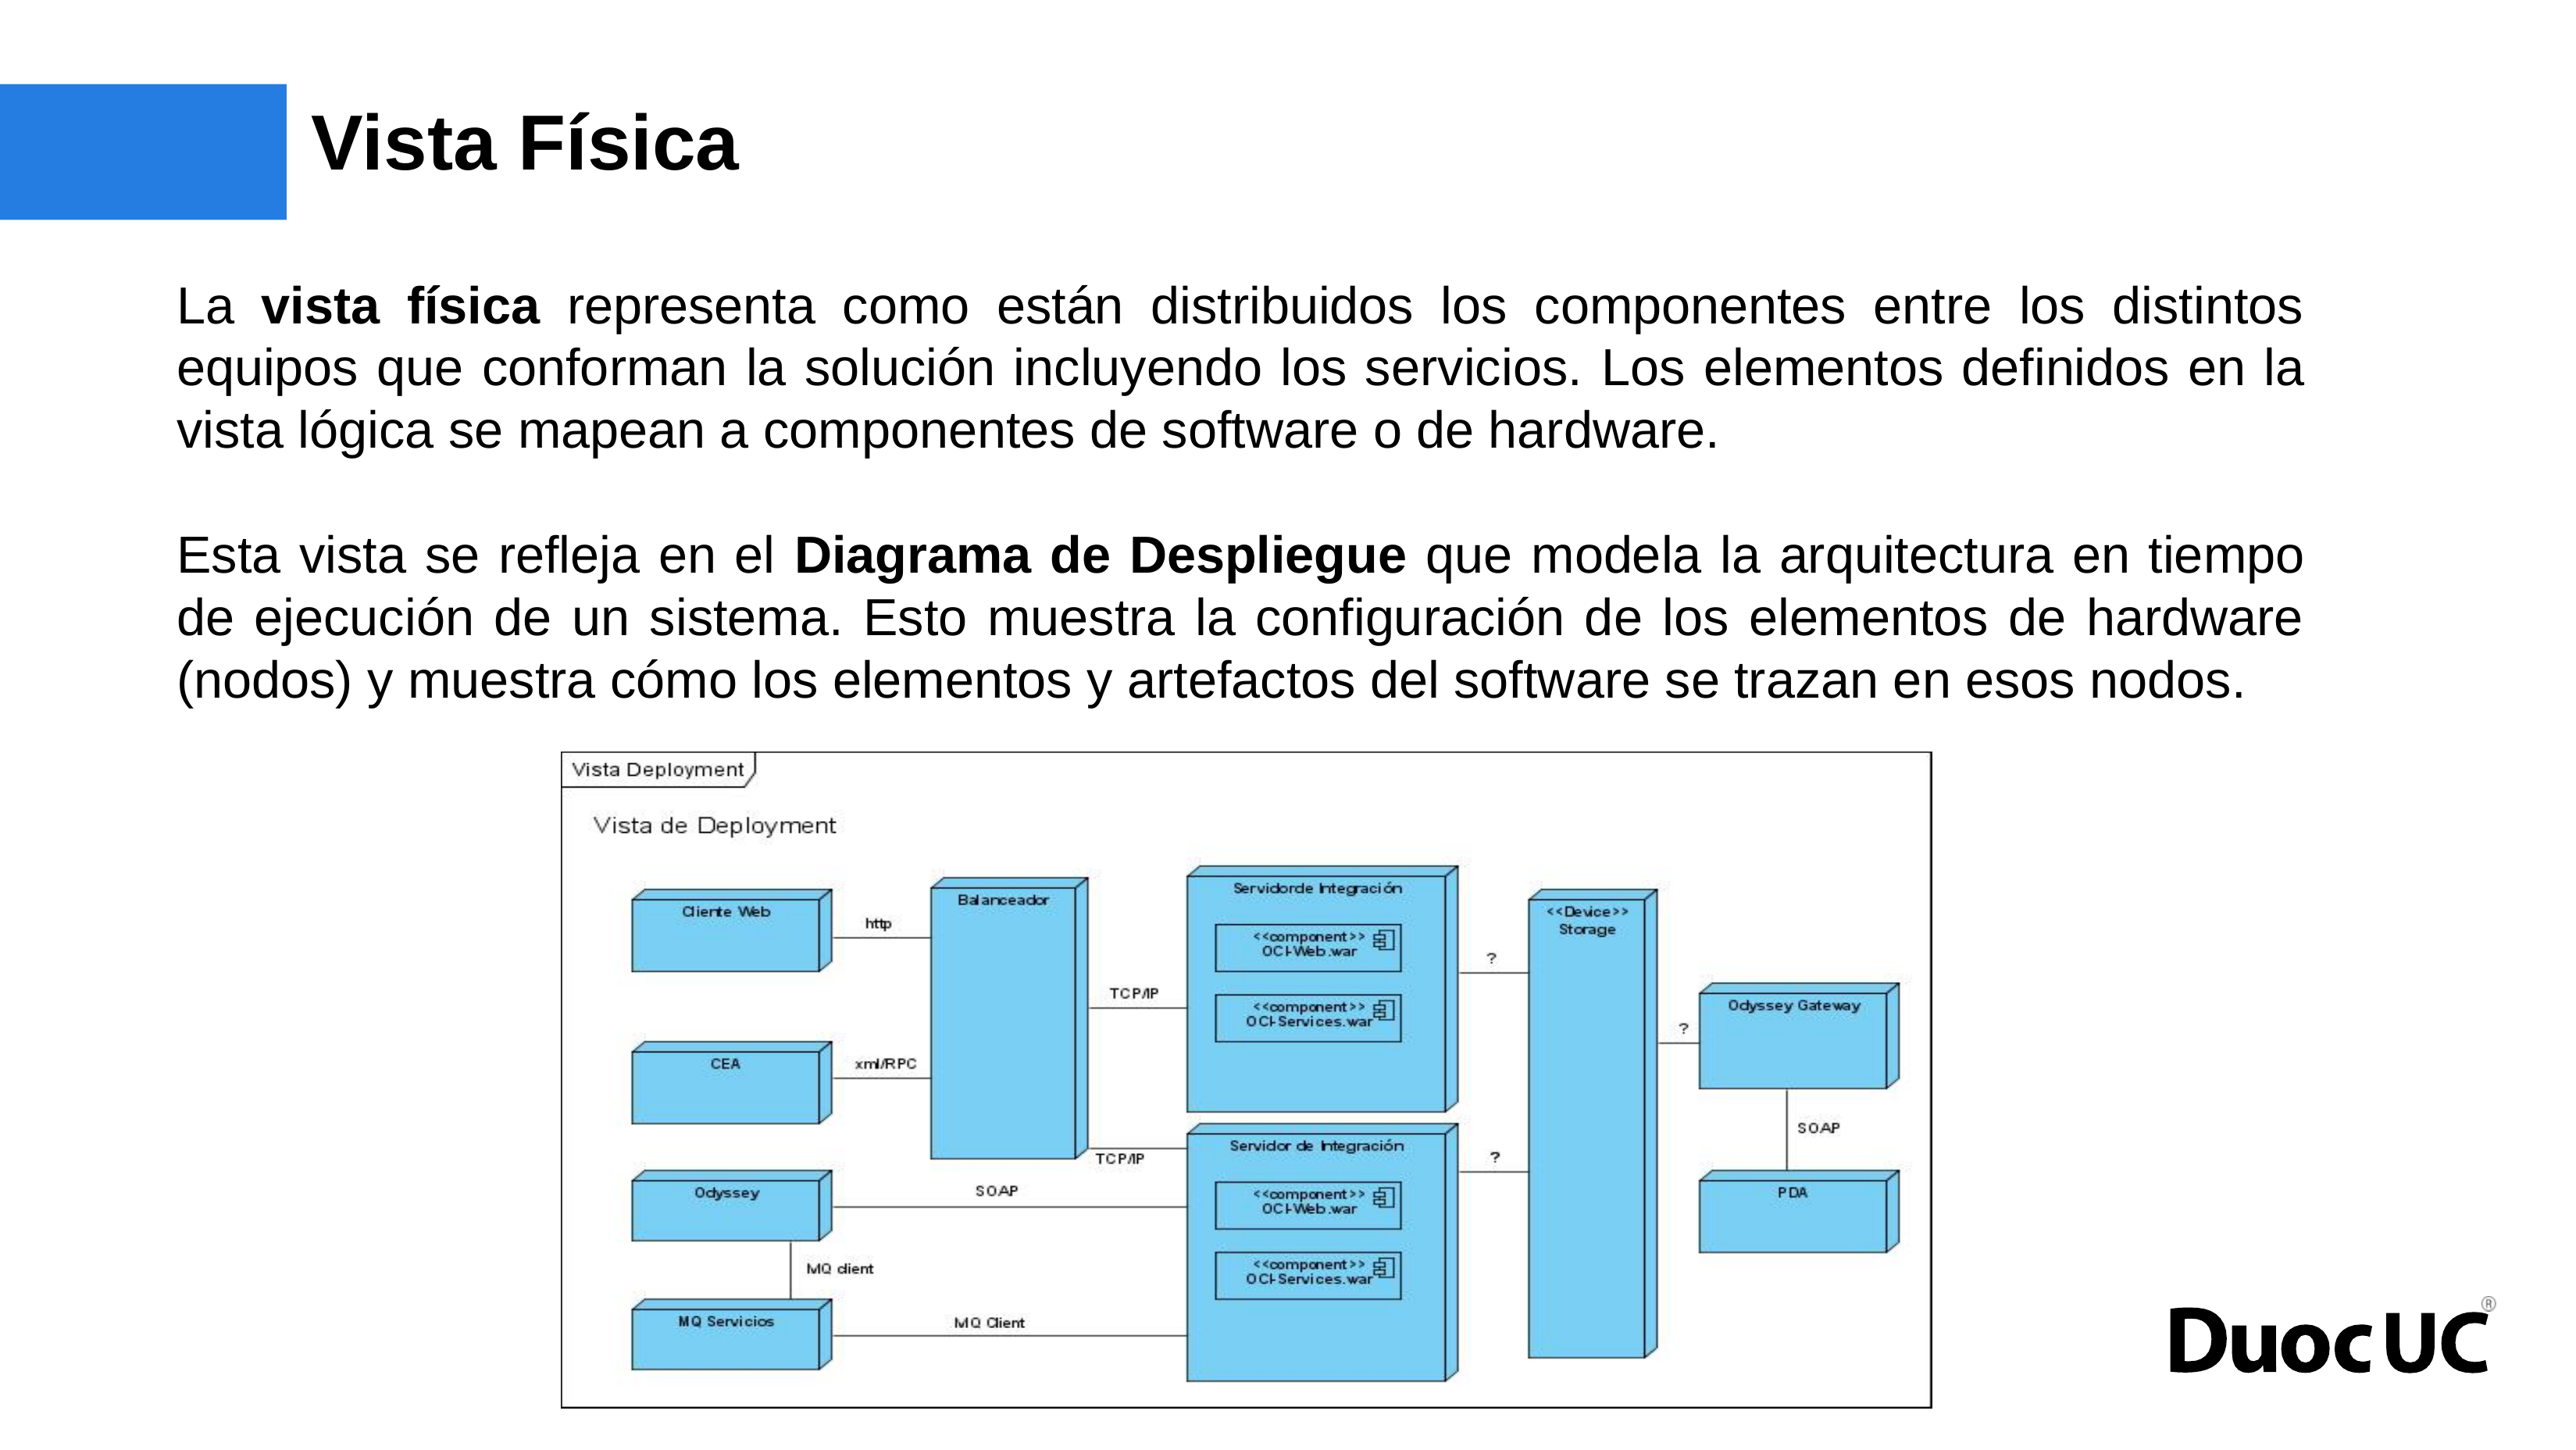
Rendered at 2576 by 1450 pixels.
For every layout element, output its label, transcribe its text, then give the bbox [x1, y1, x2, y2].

title Vista Física [311, 91, 2489, 187]
text_box La vista física representa como están distribuidos los componentes entre los distintos equipos que conforman la solución incluyendo los servicios. Los elementos definidos en la vista lógica se mapean a componentes de software o de hardware. Esta vista se refleja en el Diagrama de Despliegue que modela la arquitectura en tiempo de ejecución de un sistema. Esto muestra la configuración de los elementos de hardware (nodos) y muestra cómo los elementos y artefactos del software se trazan en esos nodos. [165, 266, 2317, 777]
picture [561, 752, 1933, 1409]
picture [2481, 1296, 2496, 1312]
